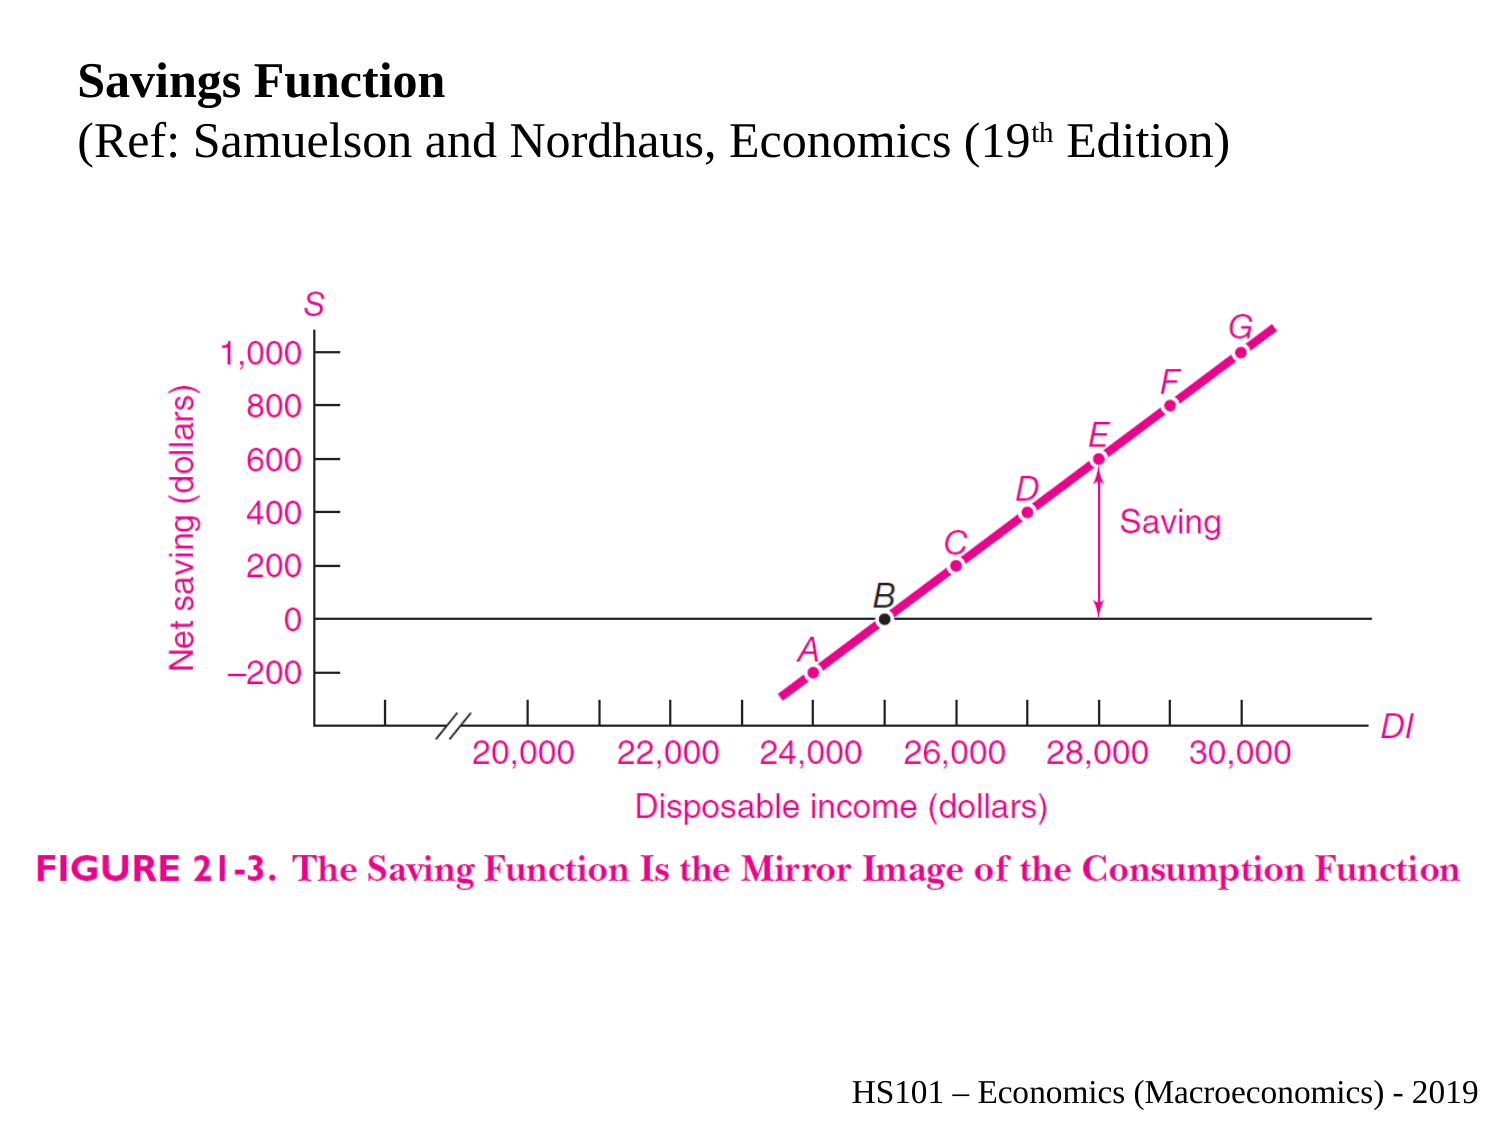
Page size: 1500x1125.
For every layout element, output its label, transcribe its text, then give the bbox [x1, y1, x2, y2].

title Savings Function (Ref: Samuelson and Nordhaus, Economics (19th Edition) [62, 39, 1413, 189]
picture [0, 278, 1500, 899]
text_box HS101 – Economics (Macroeconomics) - 2019 [837, 1062, 1497, 1125]
